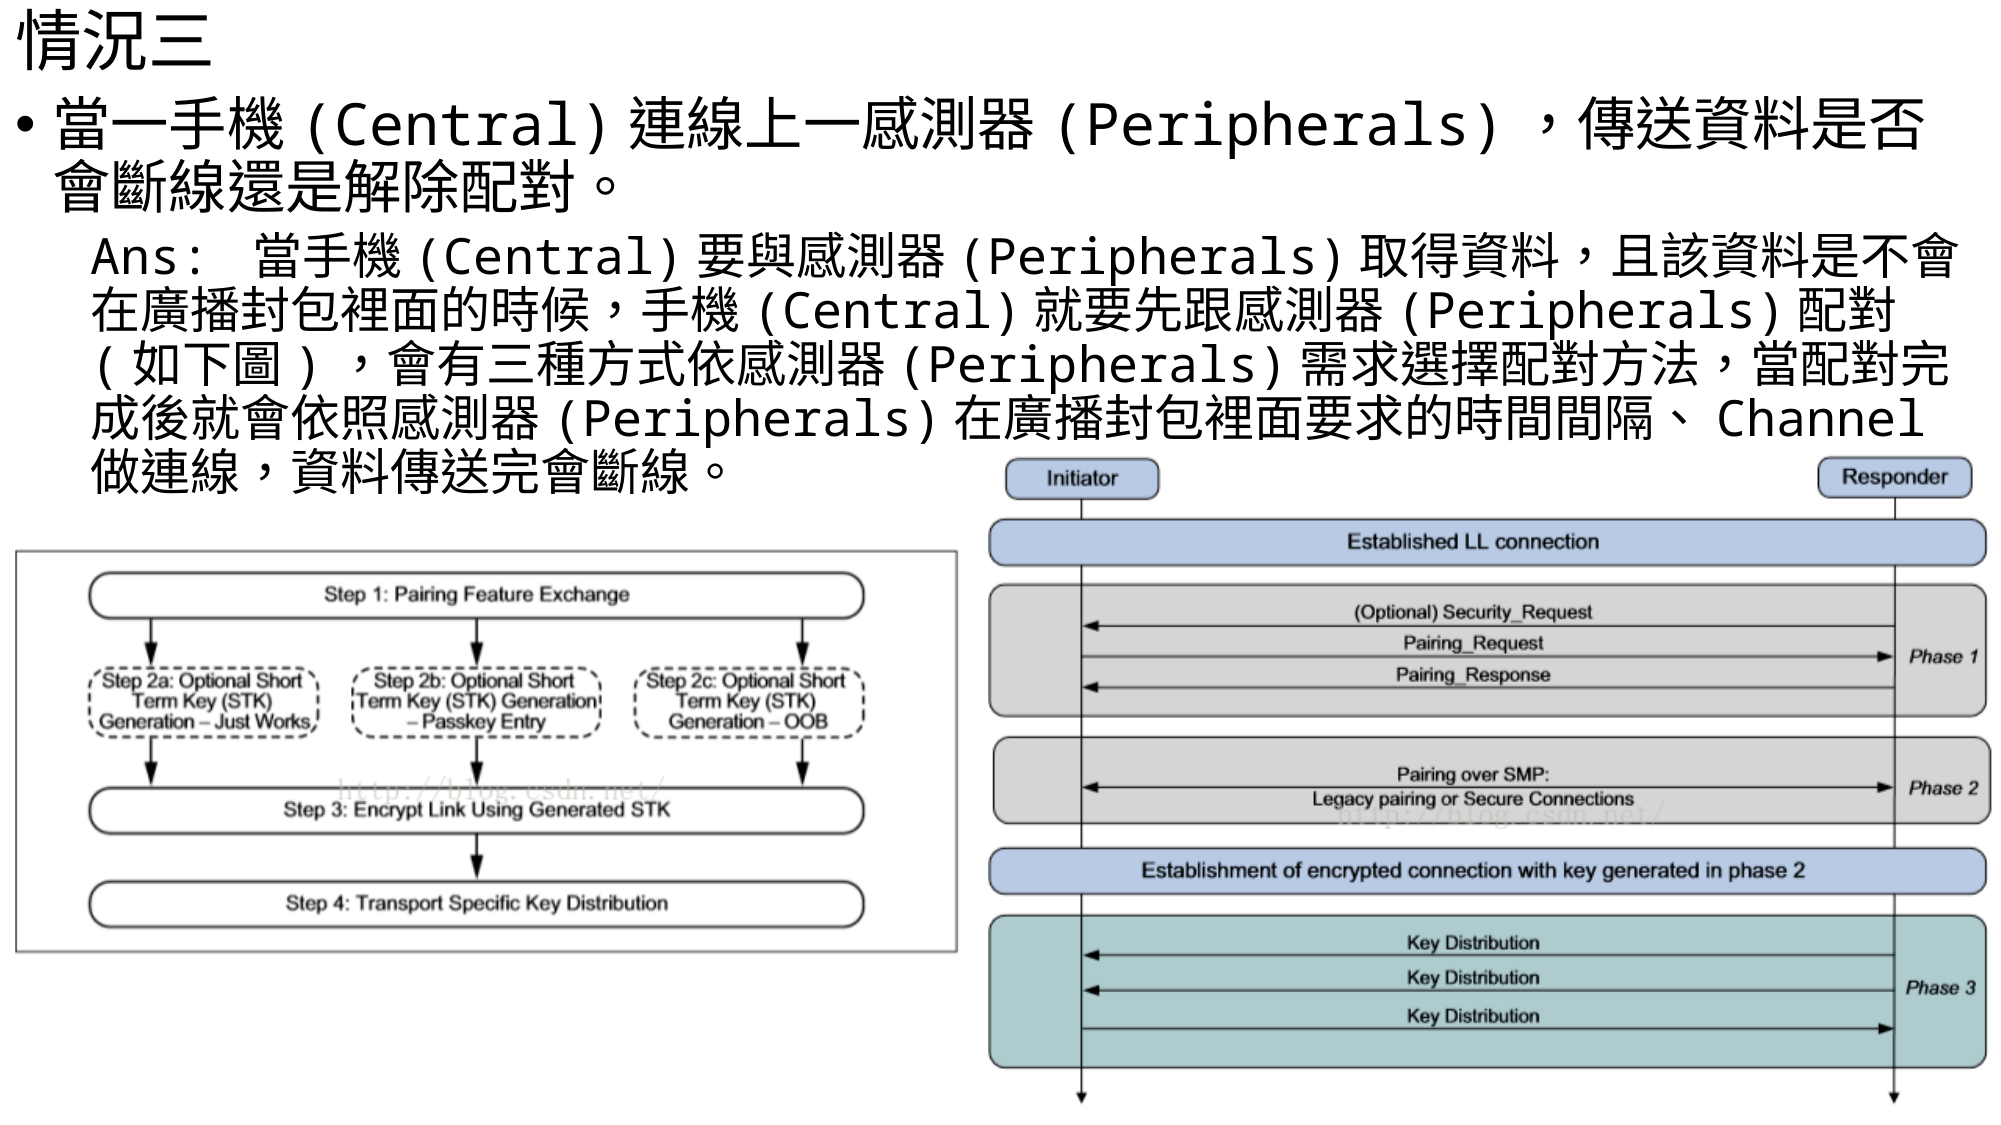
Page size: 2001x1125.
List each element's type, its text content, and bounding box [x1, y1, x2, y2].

list 當一手機(Central)連線上一感測器(Peripherals)，傳送資料是否會斷線還是解除配對。 Ans: 當手機(Central)要與感測器(Peripherals)取得資料，且該資料是不會在廣播封包裡面的時候，手機(Central)就要先跟感測器(Peripherals)配對(如下圖)，會有三種方式依感測器(Peripherals)需求選擇配對方法，當配對完成後就會依照感測器(Peripherals)在廣播封包裡面要求的時間間隔、Channel做連線，資料傳送完會斷線。 [0, 87, 2000, 802]
picture [14, 545, 963, 957]
picture [976, 444, 2000, 1111]
title 情況三 [0, 0, 1725, 87]
